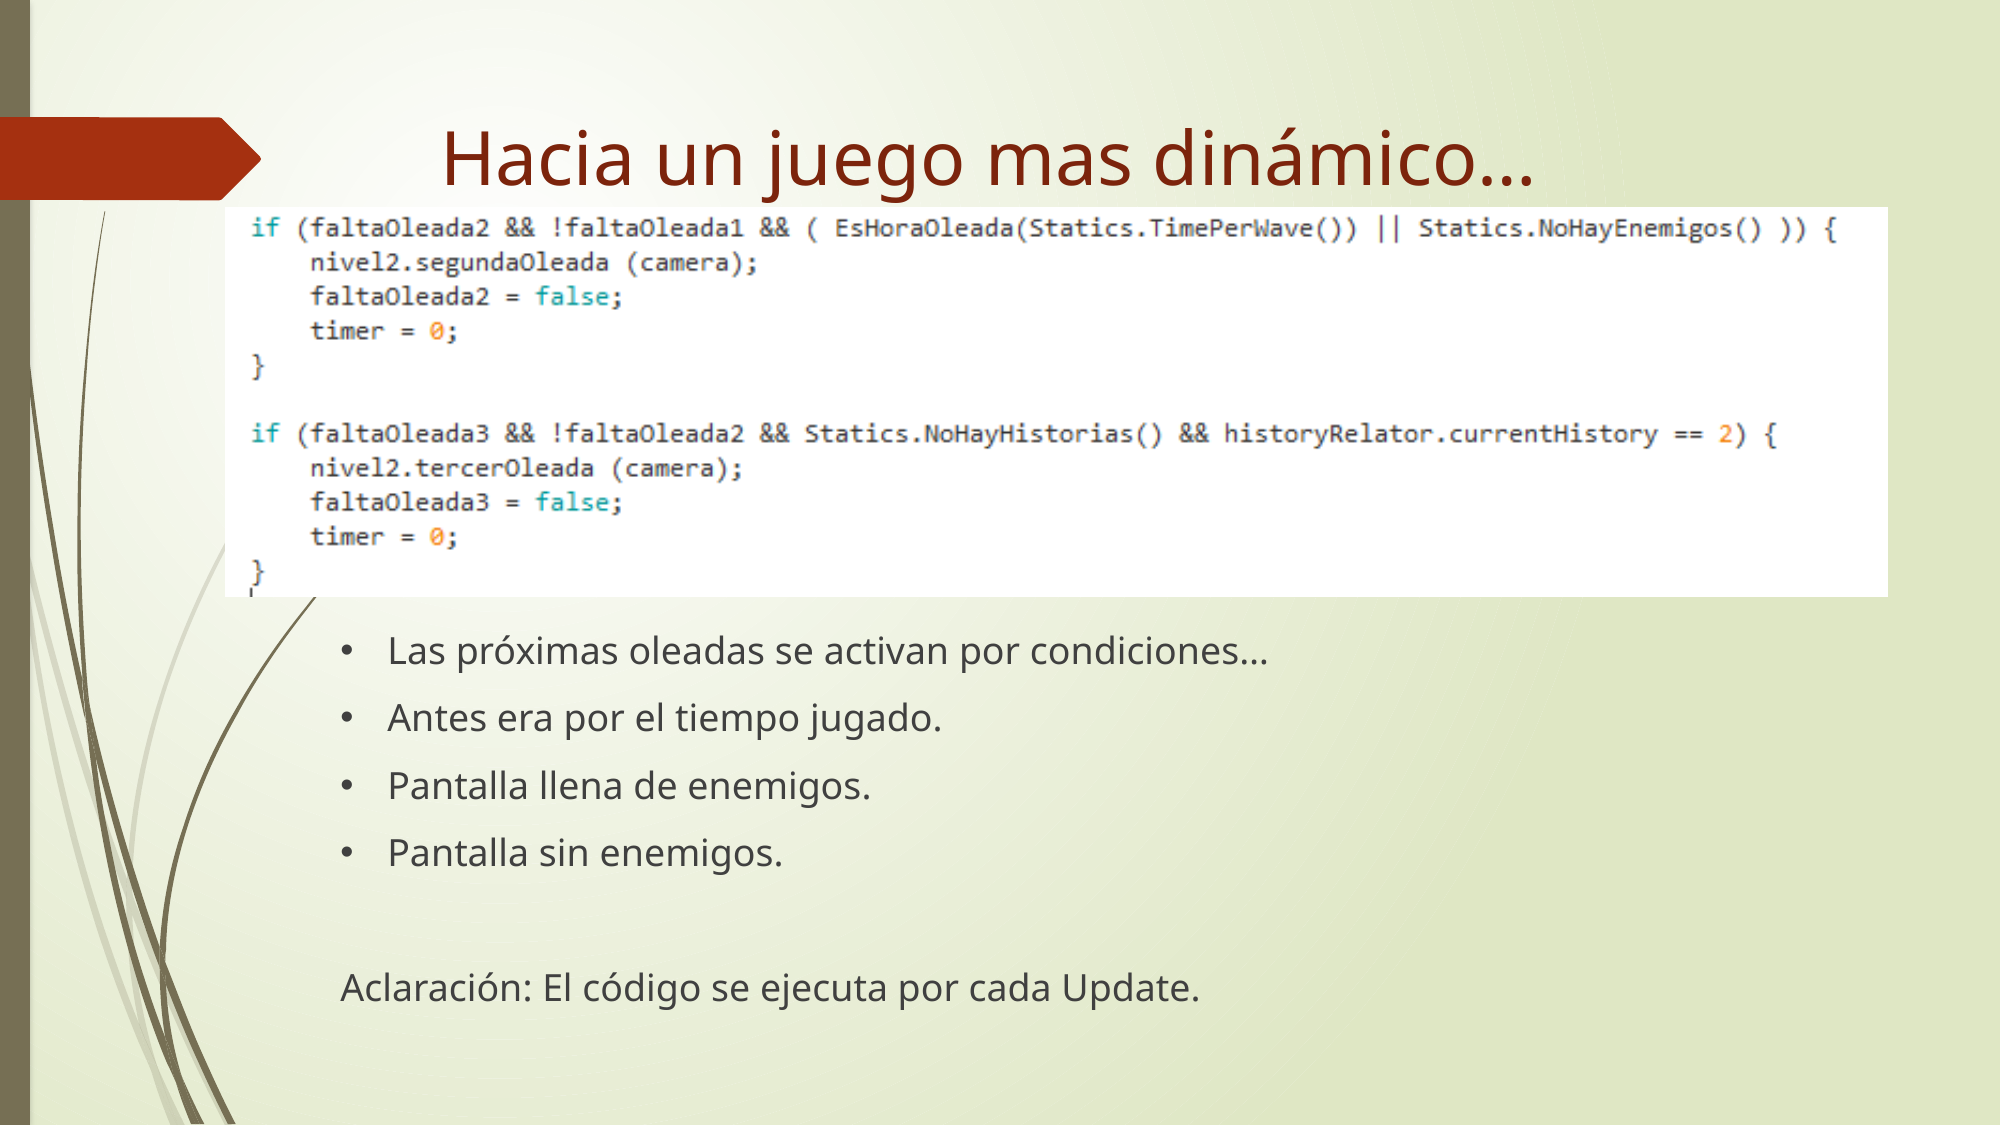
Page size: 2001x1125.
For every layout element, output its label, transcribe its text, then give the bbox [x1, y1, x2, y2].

title Hacia un juego mas dinámico… [425, 102, 1888, 206]
text_box Las próximas oleadas se activan por condiciones… Antes era por el tiempo jugado. Pantalla llena de enemigos. Pantalla sin enemigos. Aclaración: El código se ejecuta por cada Update. [325, 608, 1788, 807]
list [225, 207, 1888, 597]
